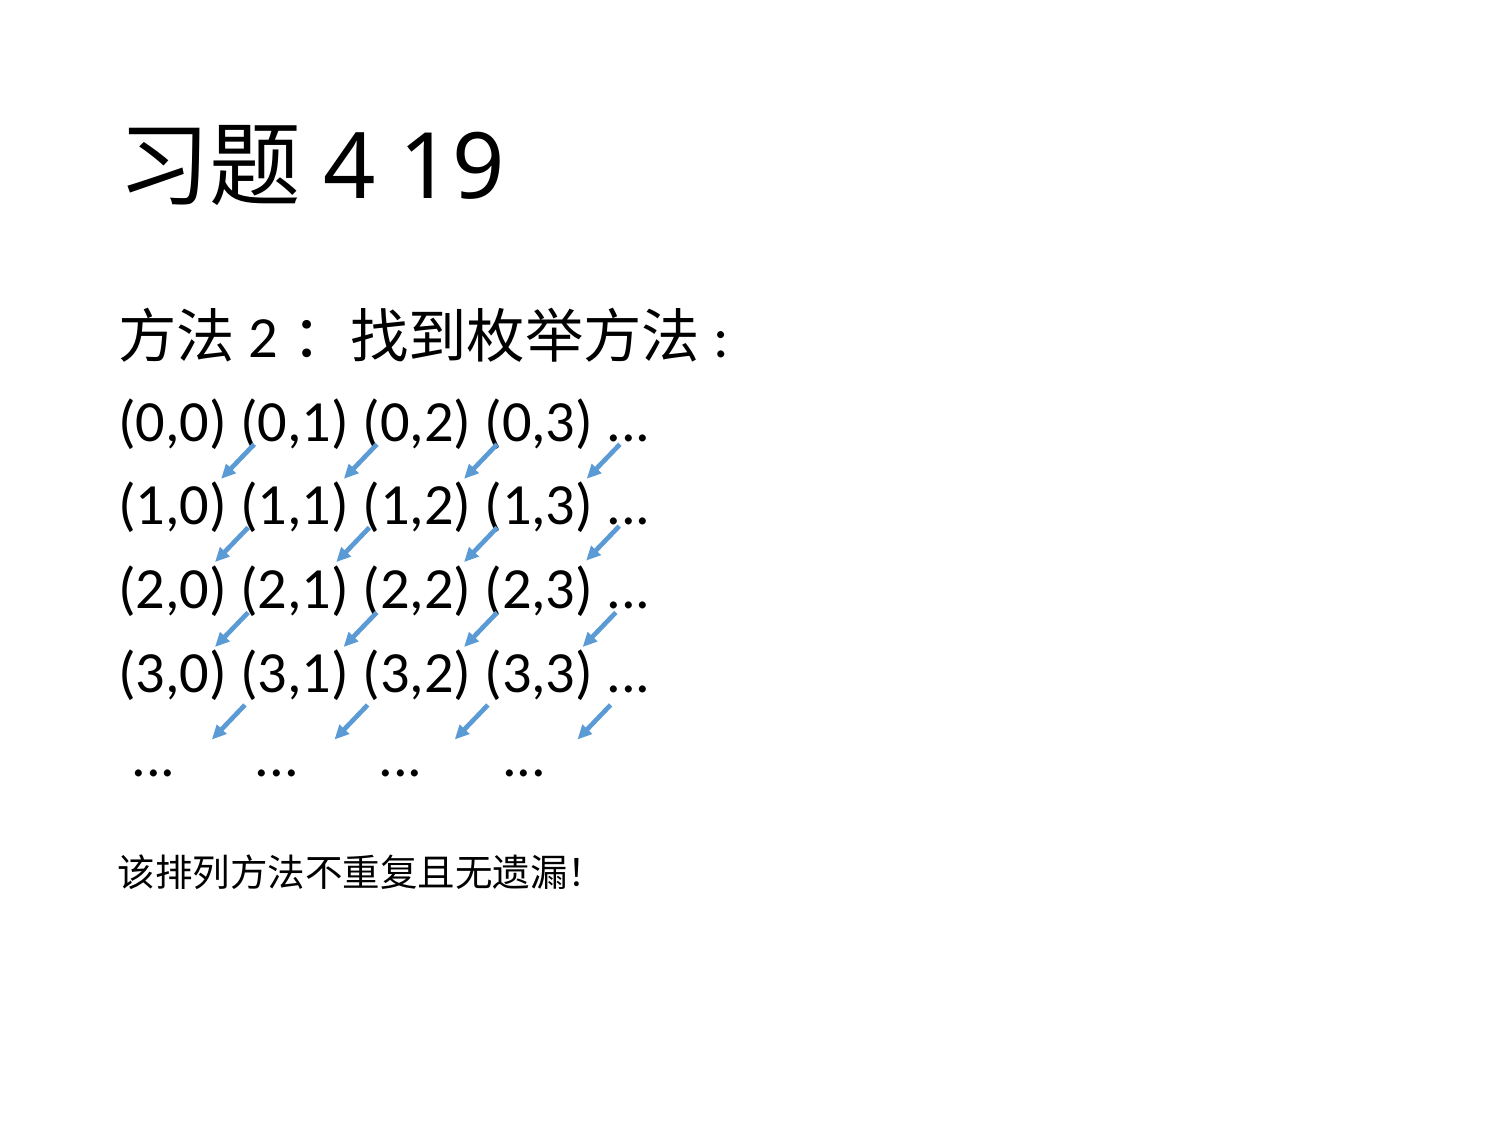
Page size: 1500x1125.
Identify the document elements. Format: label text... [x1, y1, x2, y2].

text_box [454, 704, 488, 740]
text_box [336, 527, 370, 562]
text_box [334, 704, 368, 740]
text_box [582, 612, 616, 647]
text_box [215, 612, 249, 647]
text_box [212, 704, 245, 740]
list 方法2：找到枚举方法: (0,0) (0,1) (0,2) (0,3) ... (1,0) (1,1) (1,2) (1,3) ... (2,0) (2,1) (2,2) (2,3) ... (3,0) (3,1) (3,2) (3,3) ... ... ... ... ... [103, 299, 1397, 808]
text_box 该排列方法不重复且无遗漏！ [103, 841, 1397, 902]
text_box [215, 527, 249, 562]
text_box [586, 444, 620, 479]
title 习题4 19 [103, 59, 1397, 278]
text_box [464, 527, 498, 562]
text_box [464, 444, 498, 479]
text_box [464, 612, 498, 647]
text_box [586, 526, 620, 561]
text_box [577, 704, 611, 740]
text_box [221, 444, 255, 479]
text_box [343, 612, 377, 647]
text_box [344, 444, 377, 479]
